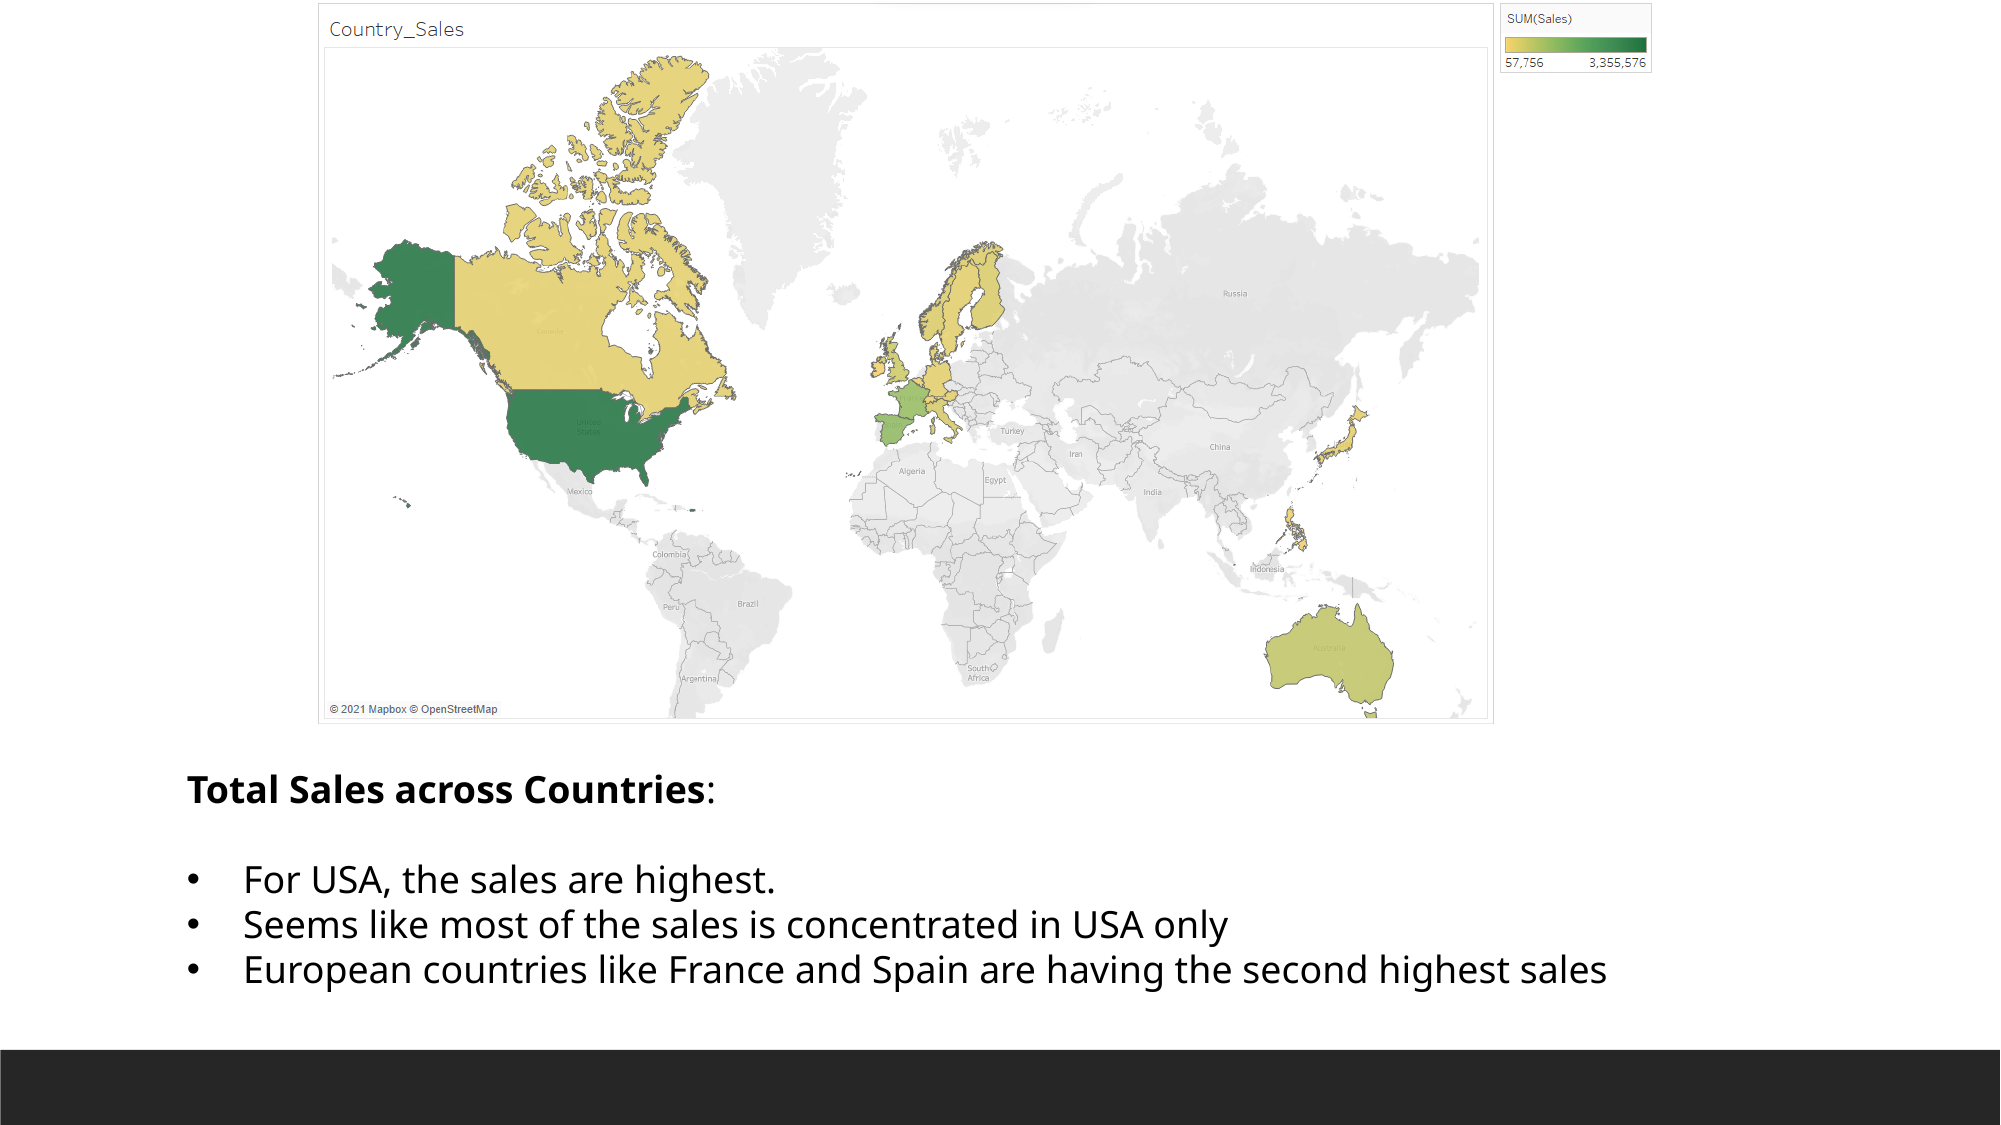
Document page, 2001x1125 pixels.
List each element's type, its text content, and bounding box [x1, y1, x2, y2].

picture [312, 2, 1655, 724]
text_box Total Sales across Countries: For USA, the sales are highest. Seems like most of the sales is concentrated in USA only European countries like France and Spain are having the second highest sales [171, 769, 1810, 1034]
